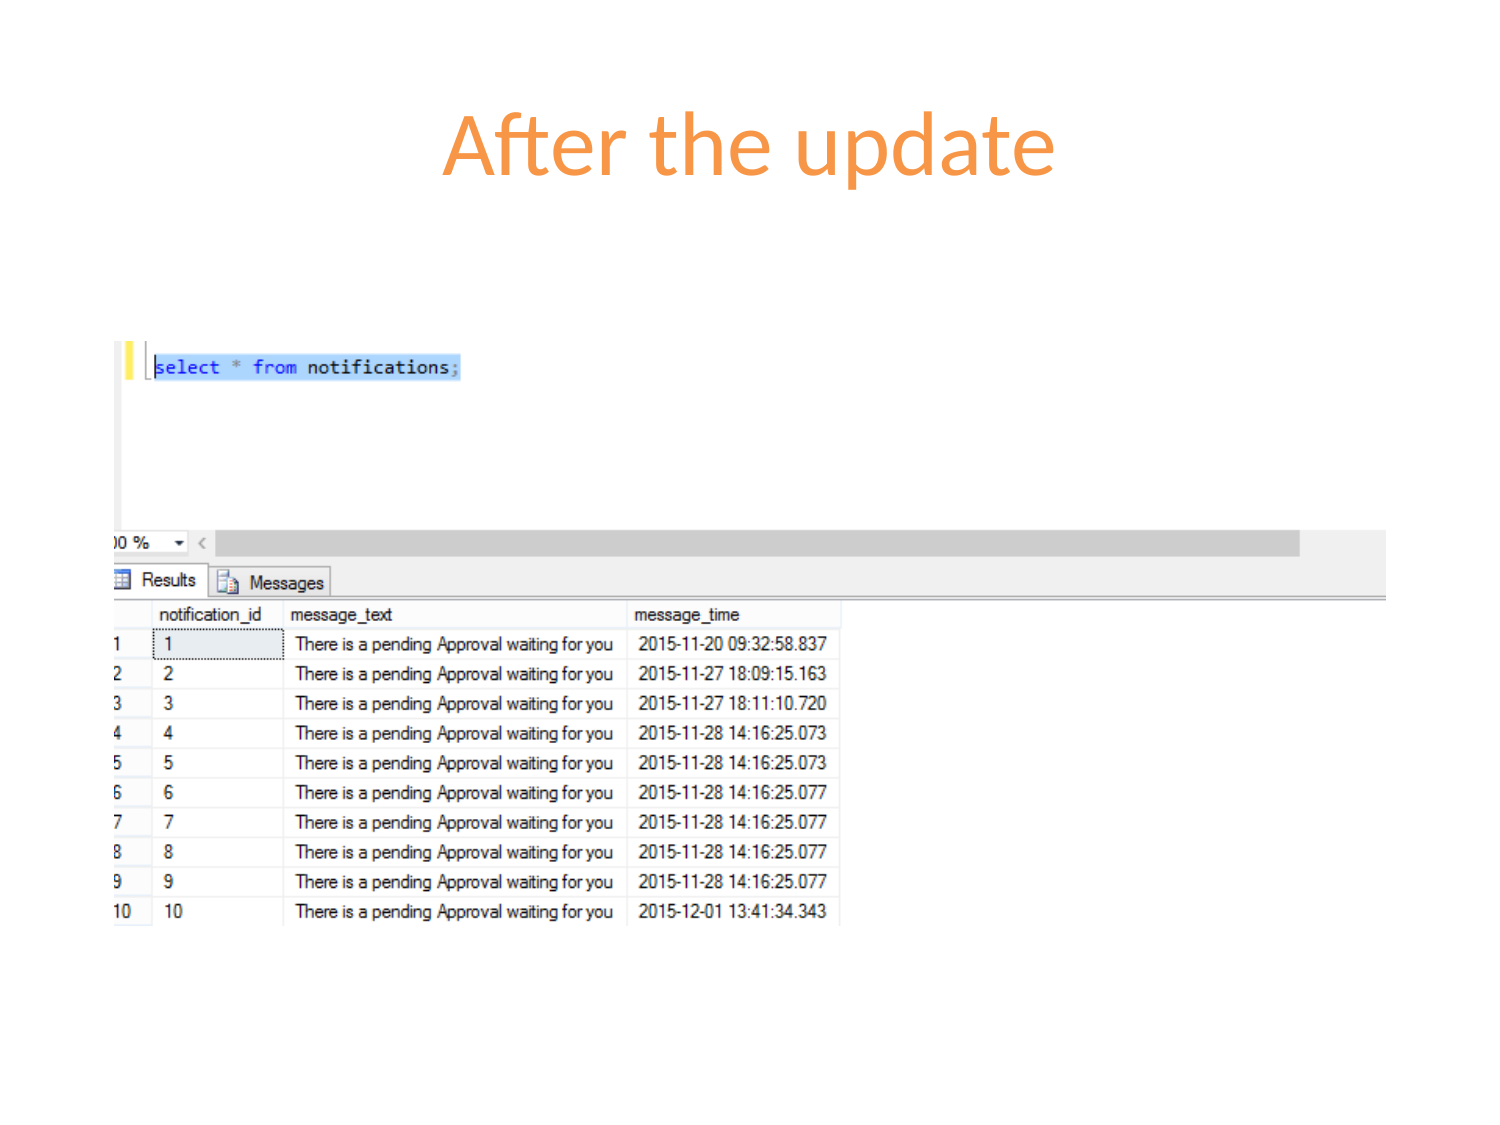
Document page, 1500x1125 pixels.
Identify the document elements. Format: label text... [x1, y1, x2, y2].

title After the update [75, 45, 1425, 233]
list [113, 341, 1387, 927]
